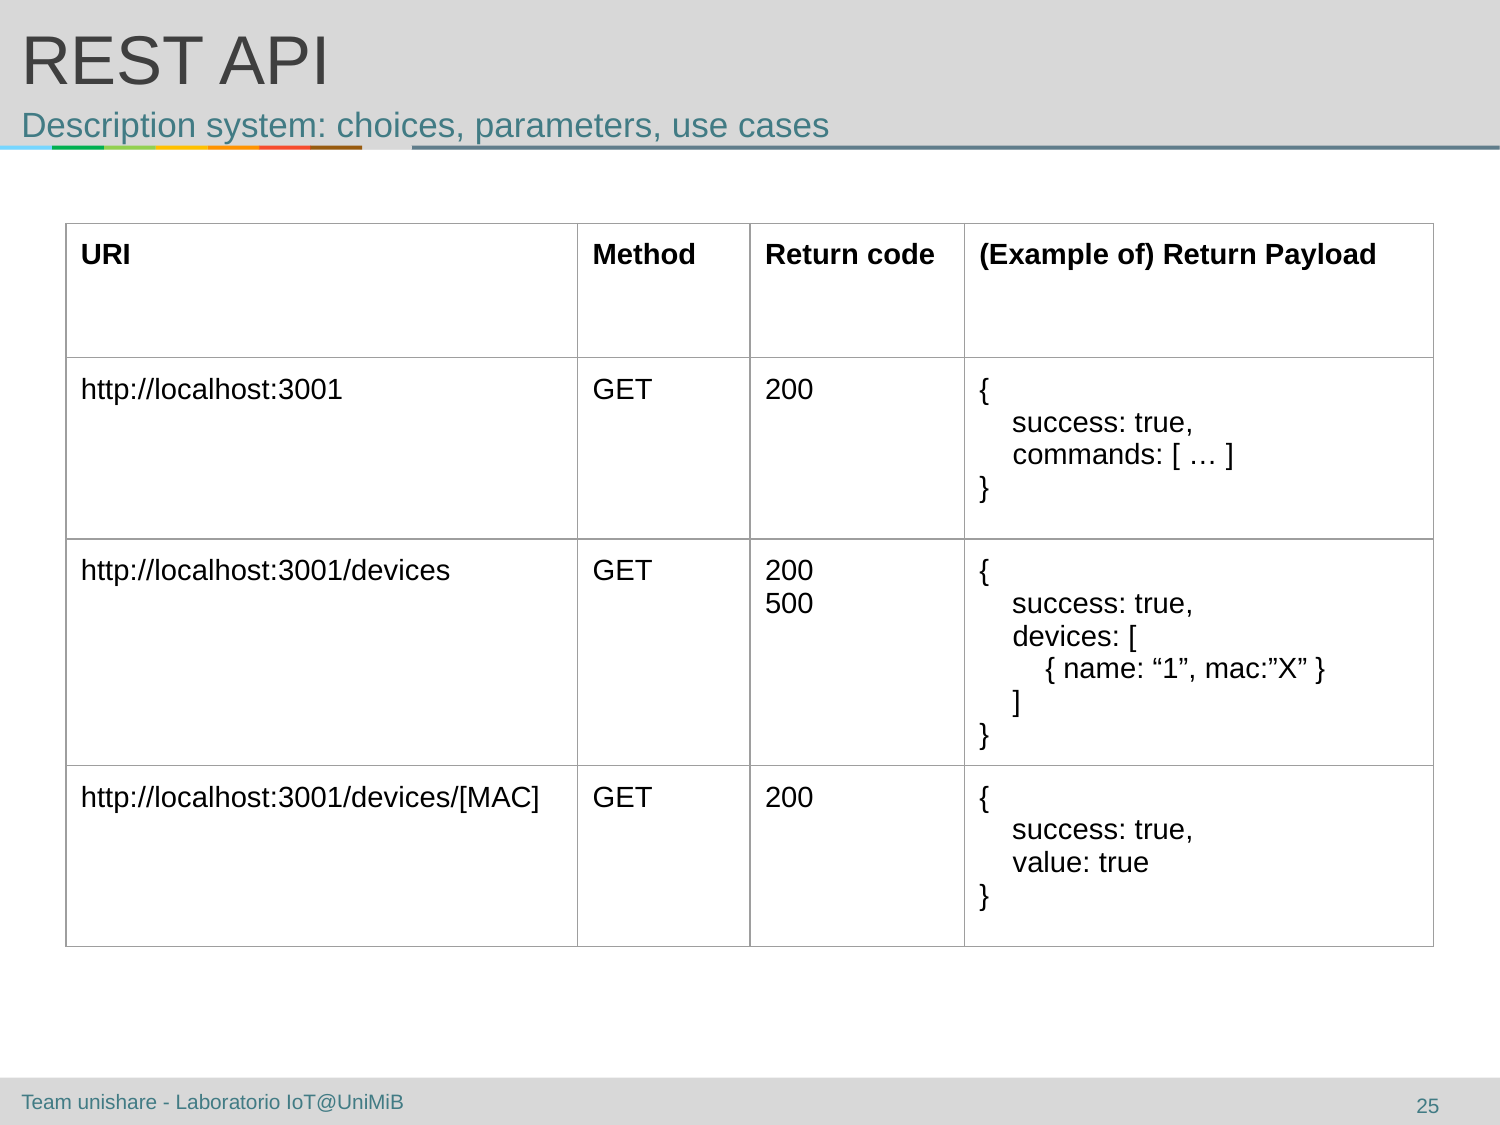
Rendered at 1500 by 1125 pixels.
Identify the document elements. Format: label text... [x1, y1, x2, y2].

title REST API [0, 0, 1500, 92]
table_header URI [67, 224, 577, 357]
footer Team unishare - Laboratorio IoT@UniMiB [0, 1090, 600, 1112]
table_cell 200 500 [751, 540, 964, 765]
table_header (Example of) Return Payload [965, 224, 1433, 357]
table_cell GET [578, 540, 749, 765]
table_cell { success: true, devices: [ { name: “1”, mac:”X” } ] } [965, 540, 1433, 765]
table_cell 200 [751, 766, 964, 946]
table_cell http://localhost:3001/devices [67, 540, 577, 765]
slide_number ‹#› [1355, 1087, 1461, 1124]
table_header Return code [751, 224, 964, 357]
table_cell { success: true, commands: [ … ] } [965, 358, 1433, 538]
list Description system: choices, parameters, use cases [0, 92, 1500, 146]
table_cell { success: true, value: true } [965, 766, 1433, 946]
table_cell http://localhost:3001/devices/[MAC] [67, 766, 577, 946]
table_cell http://localhost:3001 [67, 358, 577, 538]
table_header Method [578, 224, 749, 357]
table_cell GET [578, 358, 749, 538]
table_cell GET [578, 766, 749, 946]
table_cell 200 [751, 358, 964, 538]
